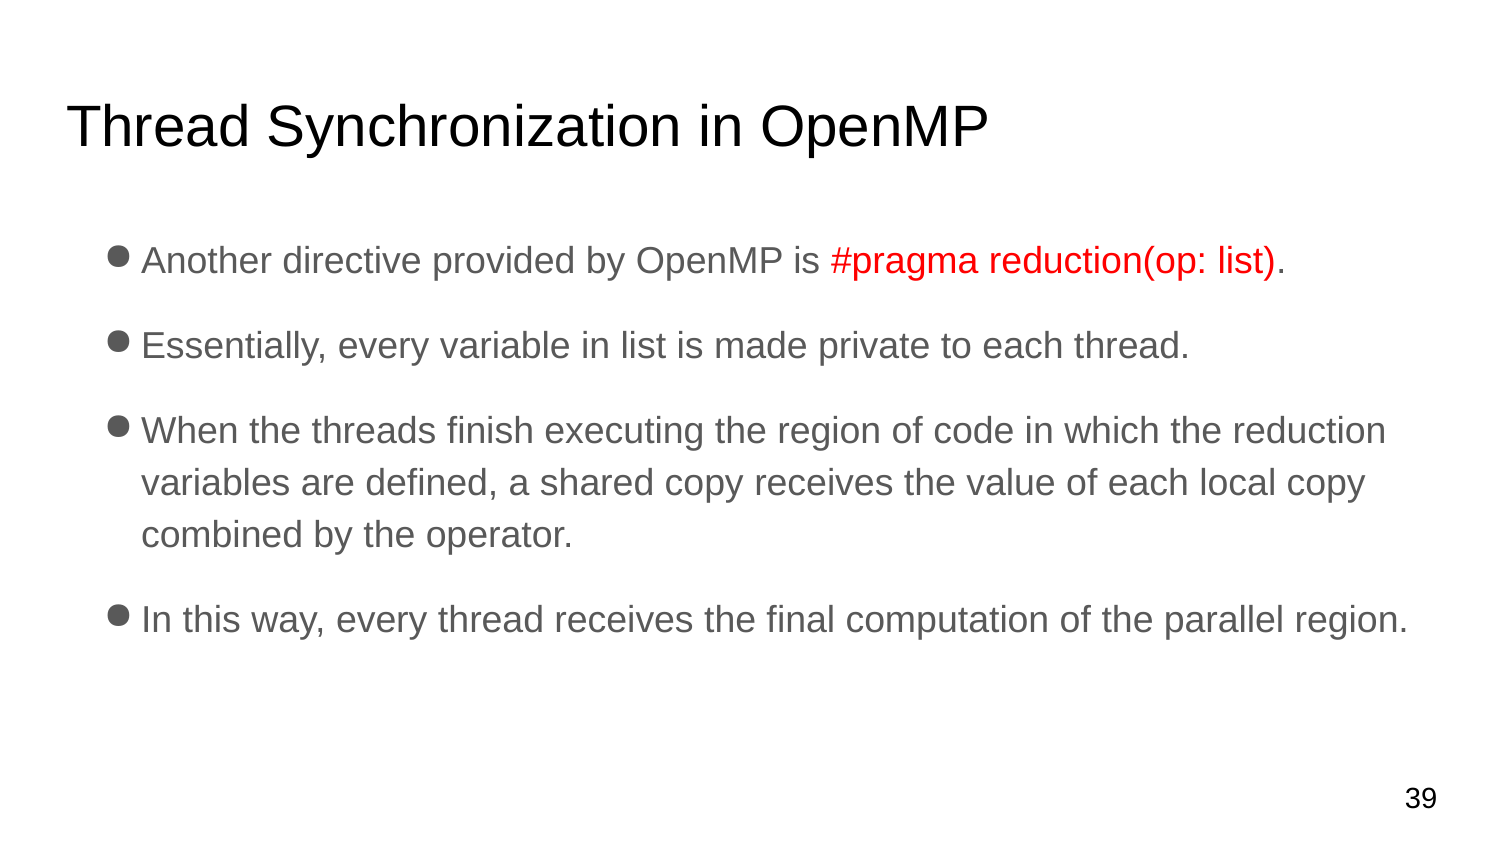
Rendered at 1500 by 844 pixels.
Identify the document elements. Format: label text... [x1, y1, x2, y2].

slide_number ‹#› [1389, 764, 1480, 830]
title Thread Synchronization in OpenMP [51, 72, 1449, 167]
list Another directive provided by OpenMP is #pragma reduction(op: list). Essentially, every variable in list is made private to each thread. When the threads finish executing the region of code in which the reduction variables are defined, a shared copy receives the value of each local copy combined by the operator. In this way, every thread receives the final computation of the parallel region. [51, 214, 1449, 775]
